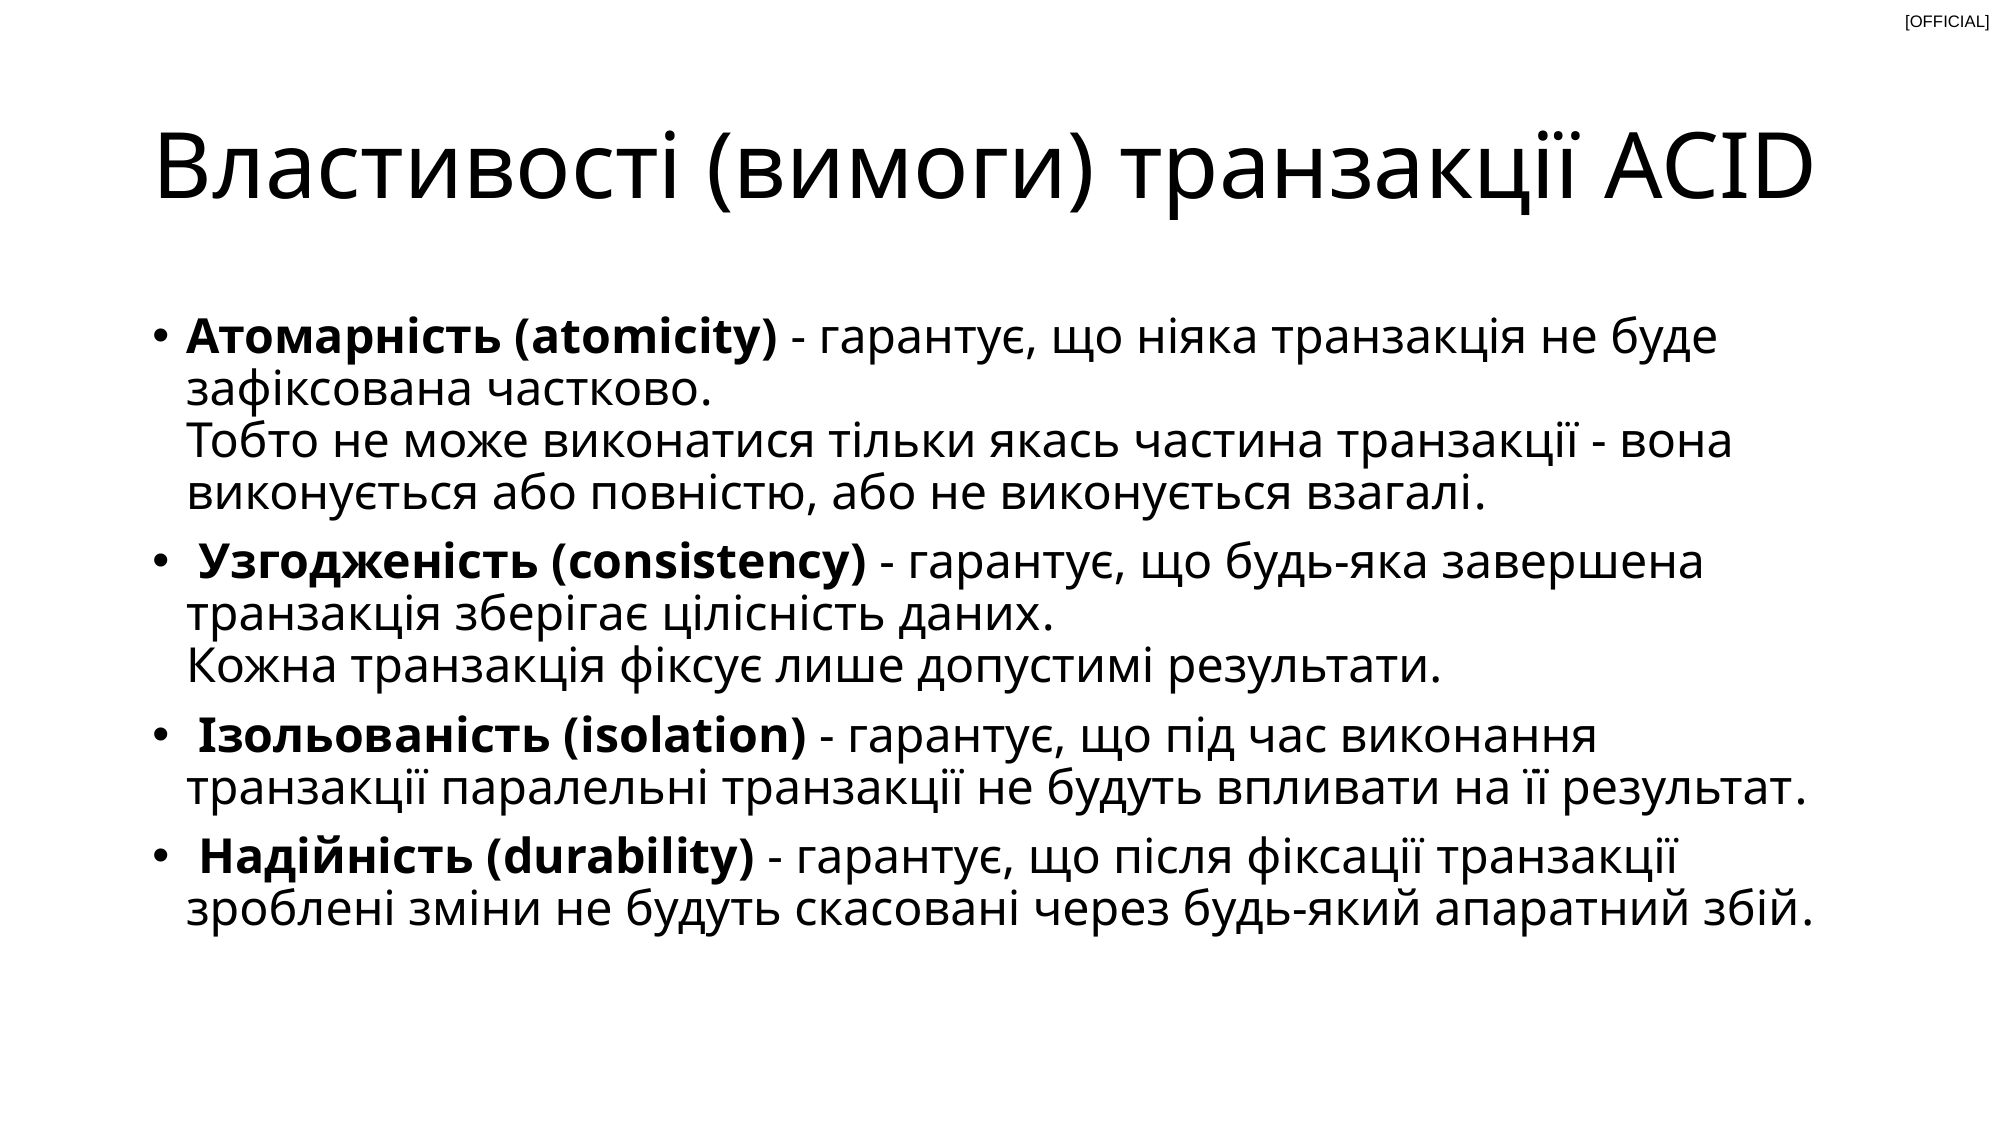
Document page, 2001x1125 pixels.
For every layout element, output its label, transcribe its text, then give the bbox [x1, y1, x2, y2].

title Властивості (вимоги) транзакції ACID [137, 59, 1863, 278]
list Атомарність (atomicity) - гарантує, що ніяка транзакція не буде зафіксована частково. Тобто не може виконатися тільки якась частина транзакції - вона виконується або повністю, або не виконується взагалі. Узгодженість (consistency) - гарантує, що будь-яка завершена транзакція зберігає цілісність даних. Кожна транзакція фіксує лише допустимі результати. Ізольованість (isolation) - гарантує, що під час виконання транзакції паралельні транзакції не будуть впливати на її результат. Надійність (durability) - гарантує, що після фіксації транзакції зроблені зміни не будуть скасовані через будь-який апаратний збій. [137, 303, 1863, 1018]
